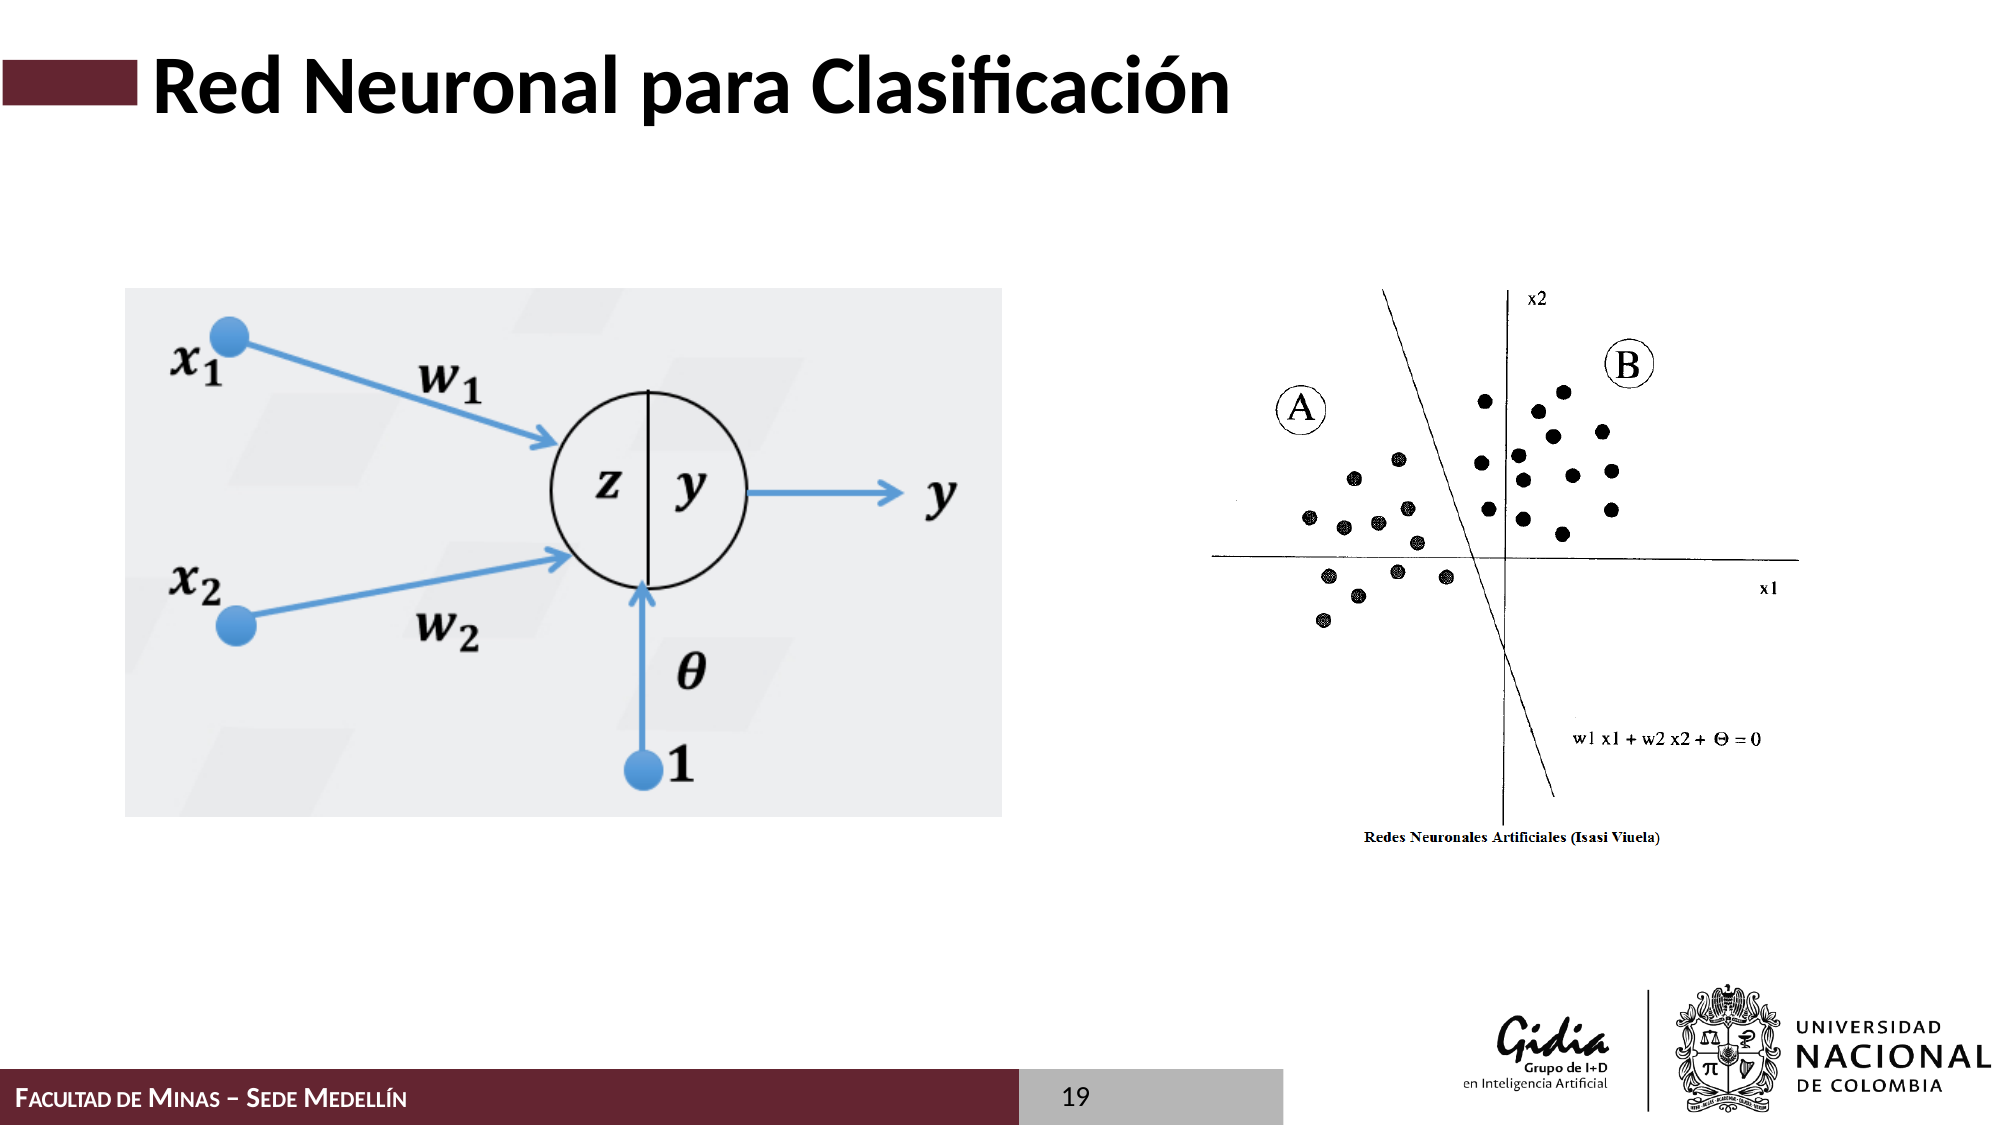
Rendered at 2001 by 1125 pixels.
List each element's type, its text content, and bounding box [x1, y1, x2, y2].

title Red Neuronal para Clasificación [150, 27, 1438, 218]
slide_number 19 [1056, 1082, 1095, 1125]
picture [1463, 983, 1992, 1113]
footer FACULTAD DE MINAS – SEDE MEDELLÍN [12, 1083, 418, 1125]
picture [124, 288, 1003, 817]
picture [1162, 249, 1807, 856]
